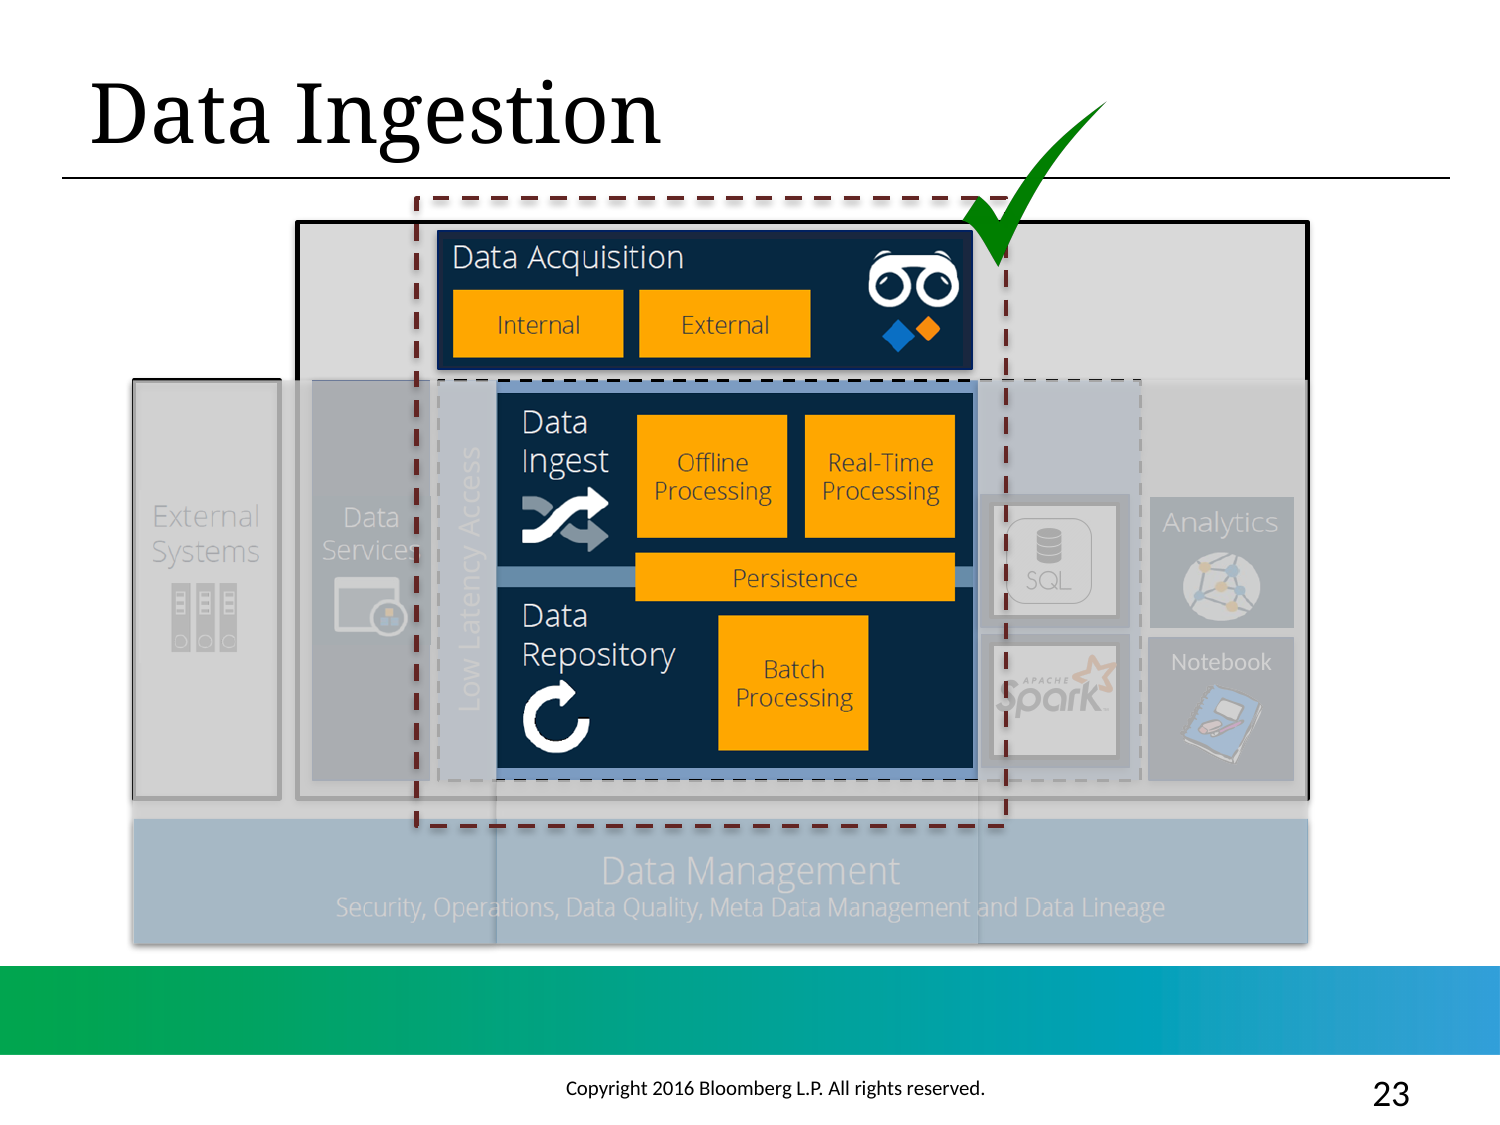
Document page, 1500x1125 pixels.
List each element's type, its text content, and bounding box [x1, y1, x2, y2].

picture [994, 654, 1117, 720]
text_box Data Ingestion [74, 52, 1425, 156]
text_box Copyright 2016 Bloomberg L.P. All rights reserved. [551, 1067, 1094, 1107]
picture [442, 101, 1107, 367]
text_box [297, 221, 411, 378]
picture [496, 393, 973, 768]
picture [139, 490, 273, 663]
text_box [1010, 221, 1308, 379]
slide_number 23 [1074, 1061, 1425, 1122]
picture [312, 496, 431, 645]
picture [1005, 518, 1092, 604]
text_box [1010, 379, 1308, 944]
text_box [416, 197, 1007, 824]
picture [1179, 684, 1263, 766]
picture [1149, 496, 1294, 628]
text_box [132, 380, 411, 944]
picture [292, 826, 1216, 938]
